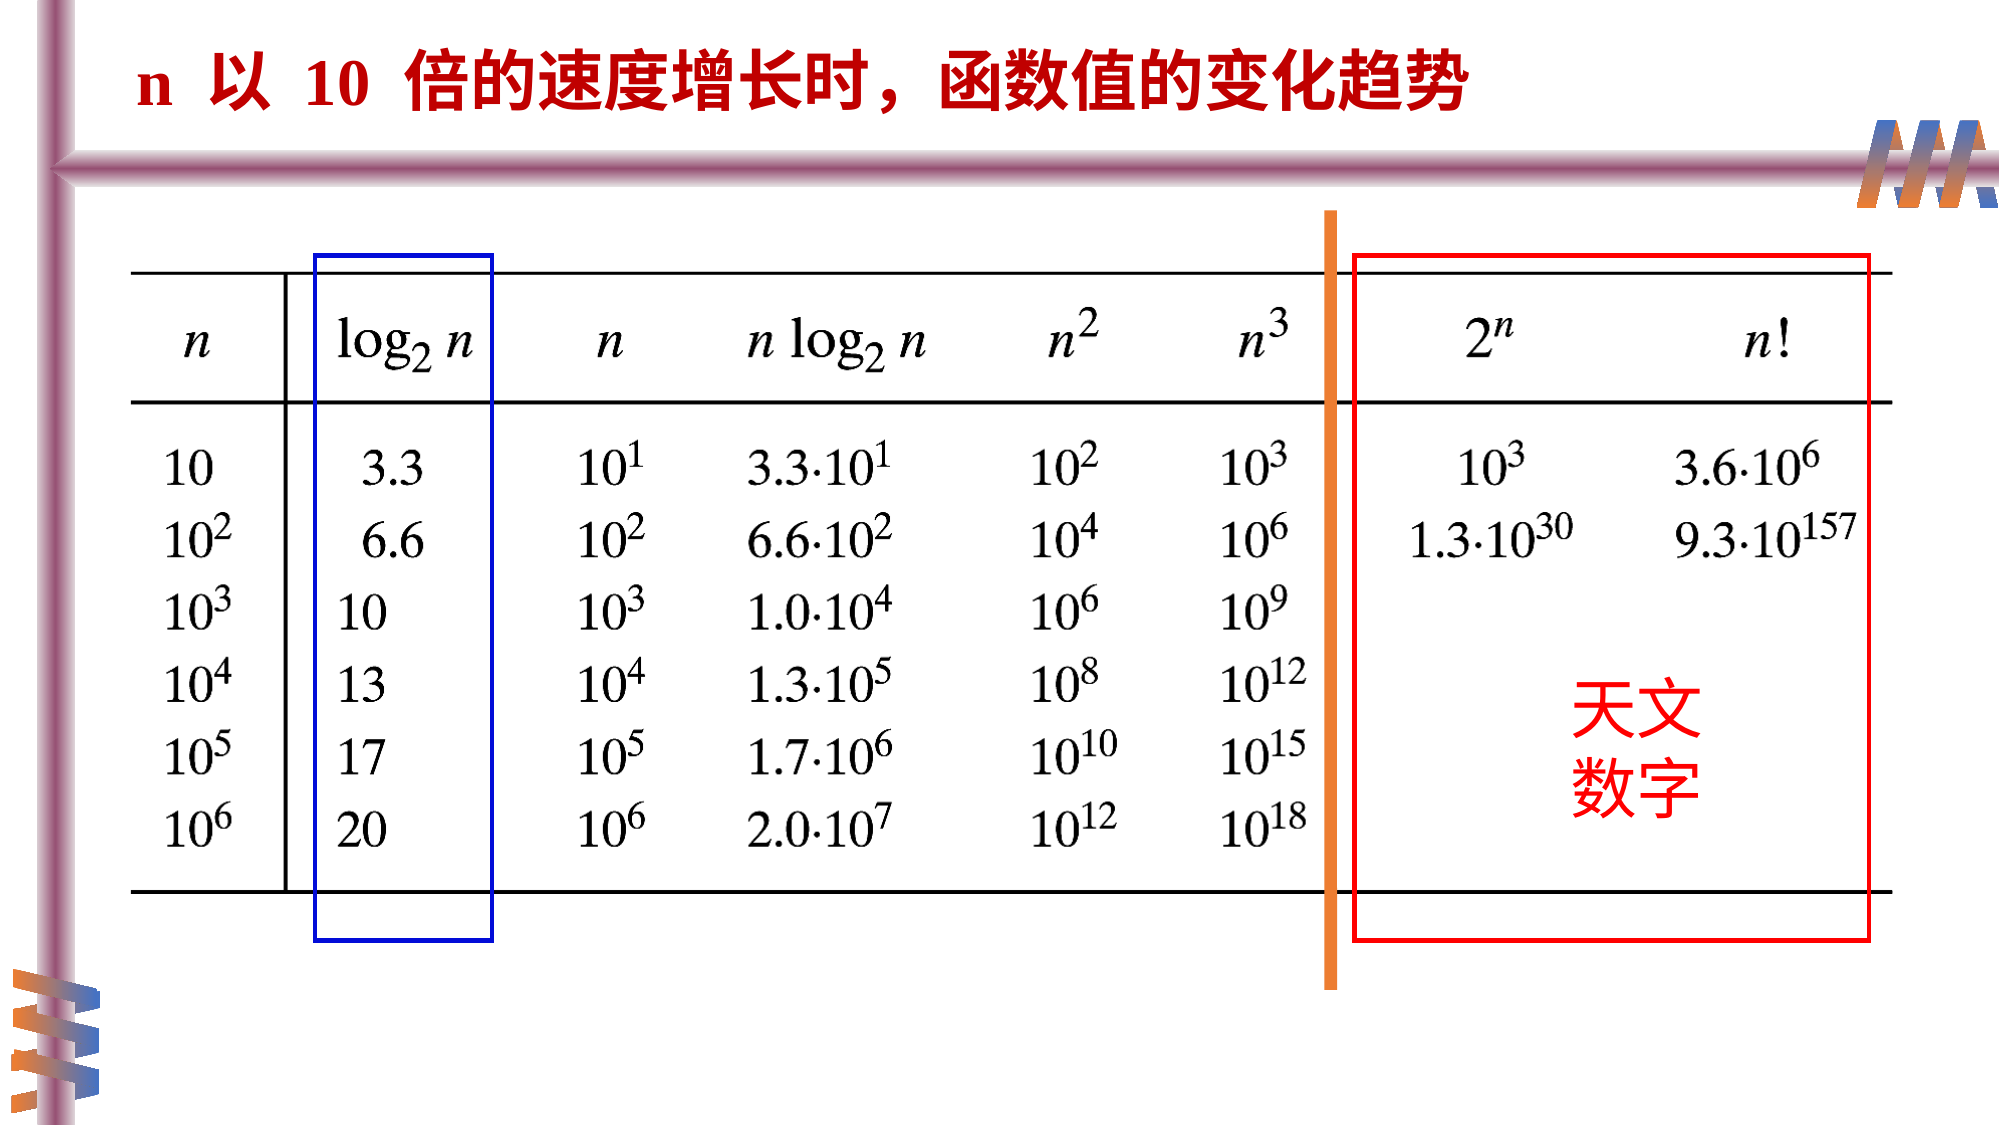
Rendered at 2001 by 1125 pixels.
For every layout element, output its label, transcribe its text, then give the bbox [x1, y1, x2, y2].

picture [130, 255, 1893, 894]
text_box [1354, 894, 1869, 941]
title n 以 10 倍的速度增长时，函数值的变化趋势 [104, 37, 1962, 130]
text_box [315, 894, 493, 941]
